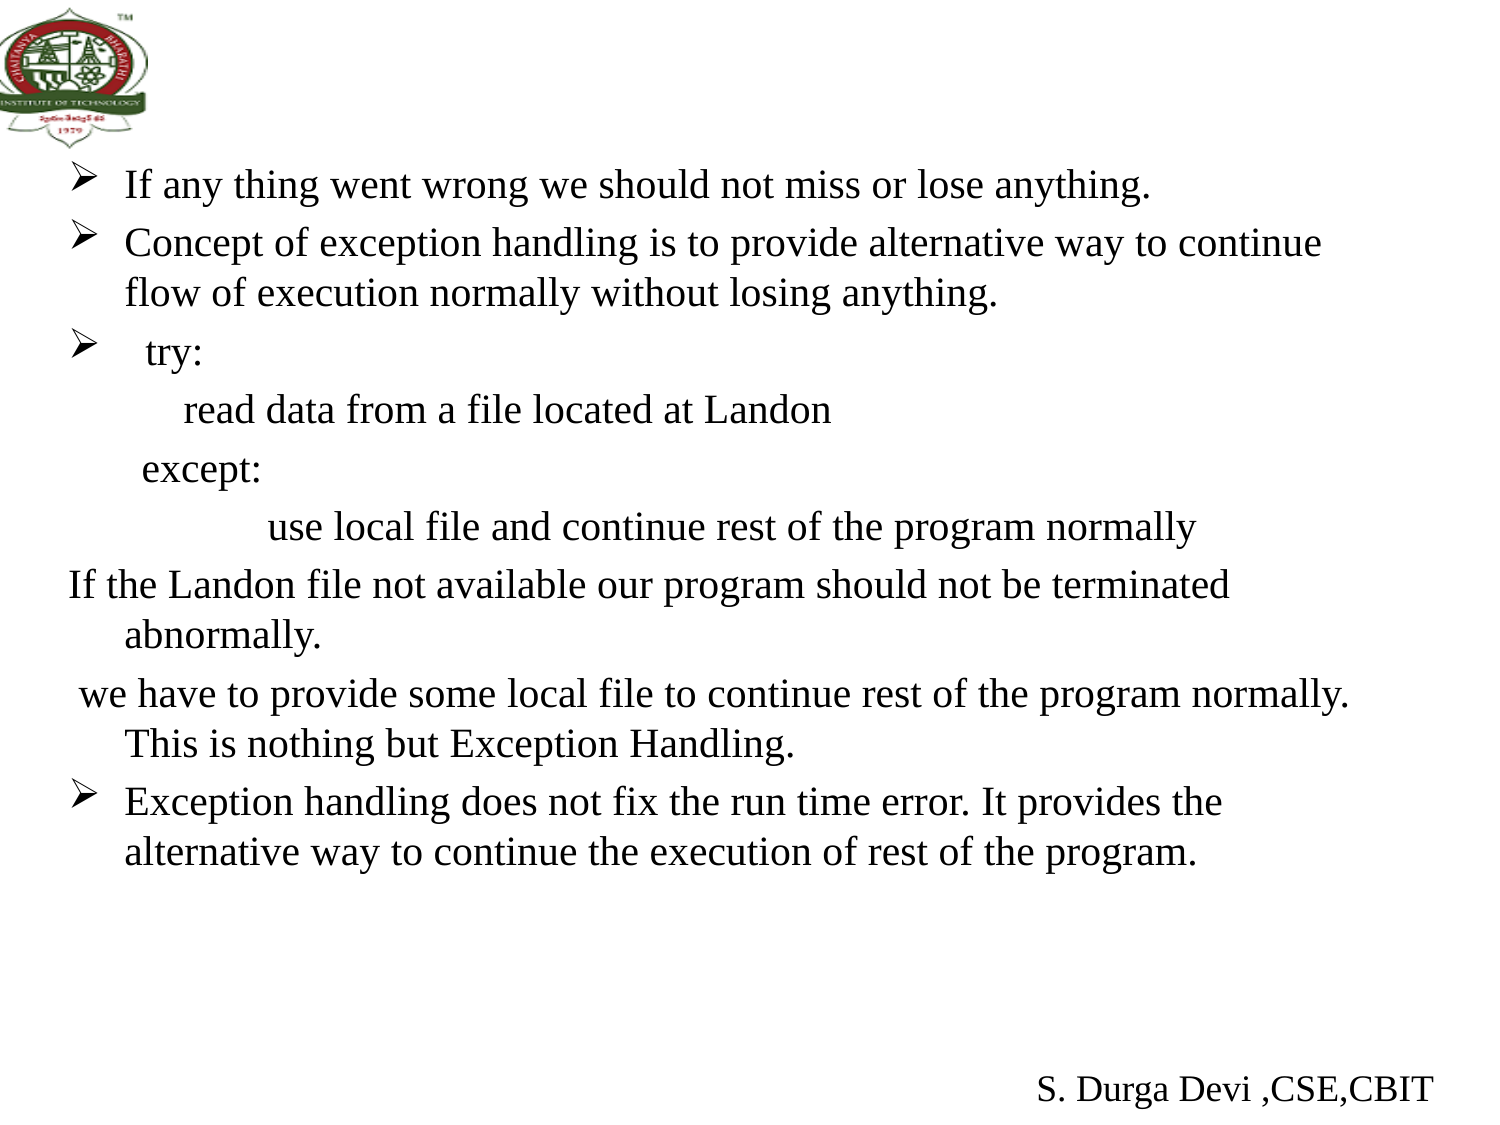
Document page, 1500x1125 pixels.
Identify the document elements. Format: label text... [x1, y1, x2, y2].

picture [0, 6, 148, 150]
text_box S. Durga Devi ,CSE,CBIT [1021, 1057, 1471, 1117]
list If any thing went wrong we should not miss or lose anything. Concept of exception handling is to provide alternative way to continue flow of execution normally without losing anything. try: read data from a file located at Landon except: use local file and continue rest of the program normally If the Landon file not available our program should not be terminated abnormally. we have to provide some local file to continue rest of the program normally. This is nothing but Exception Handling. Exception handling does not fix the run time error. It provides the alternative way to continue the execution of rest of the program. [53, 149, 1404, 1024]
